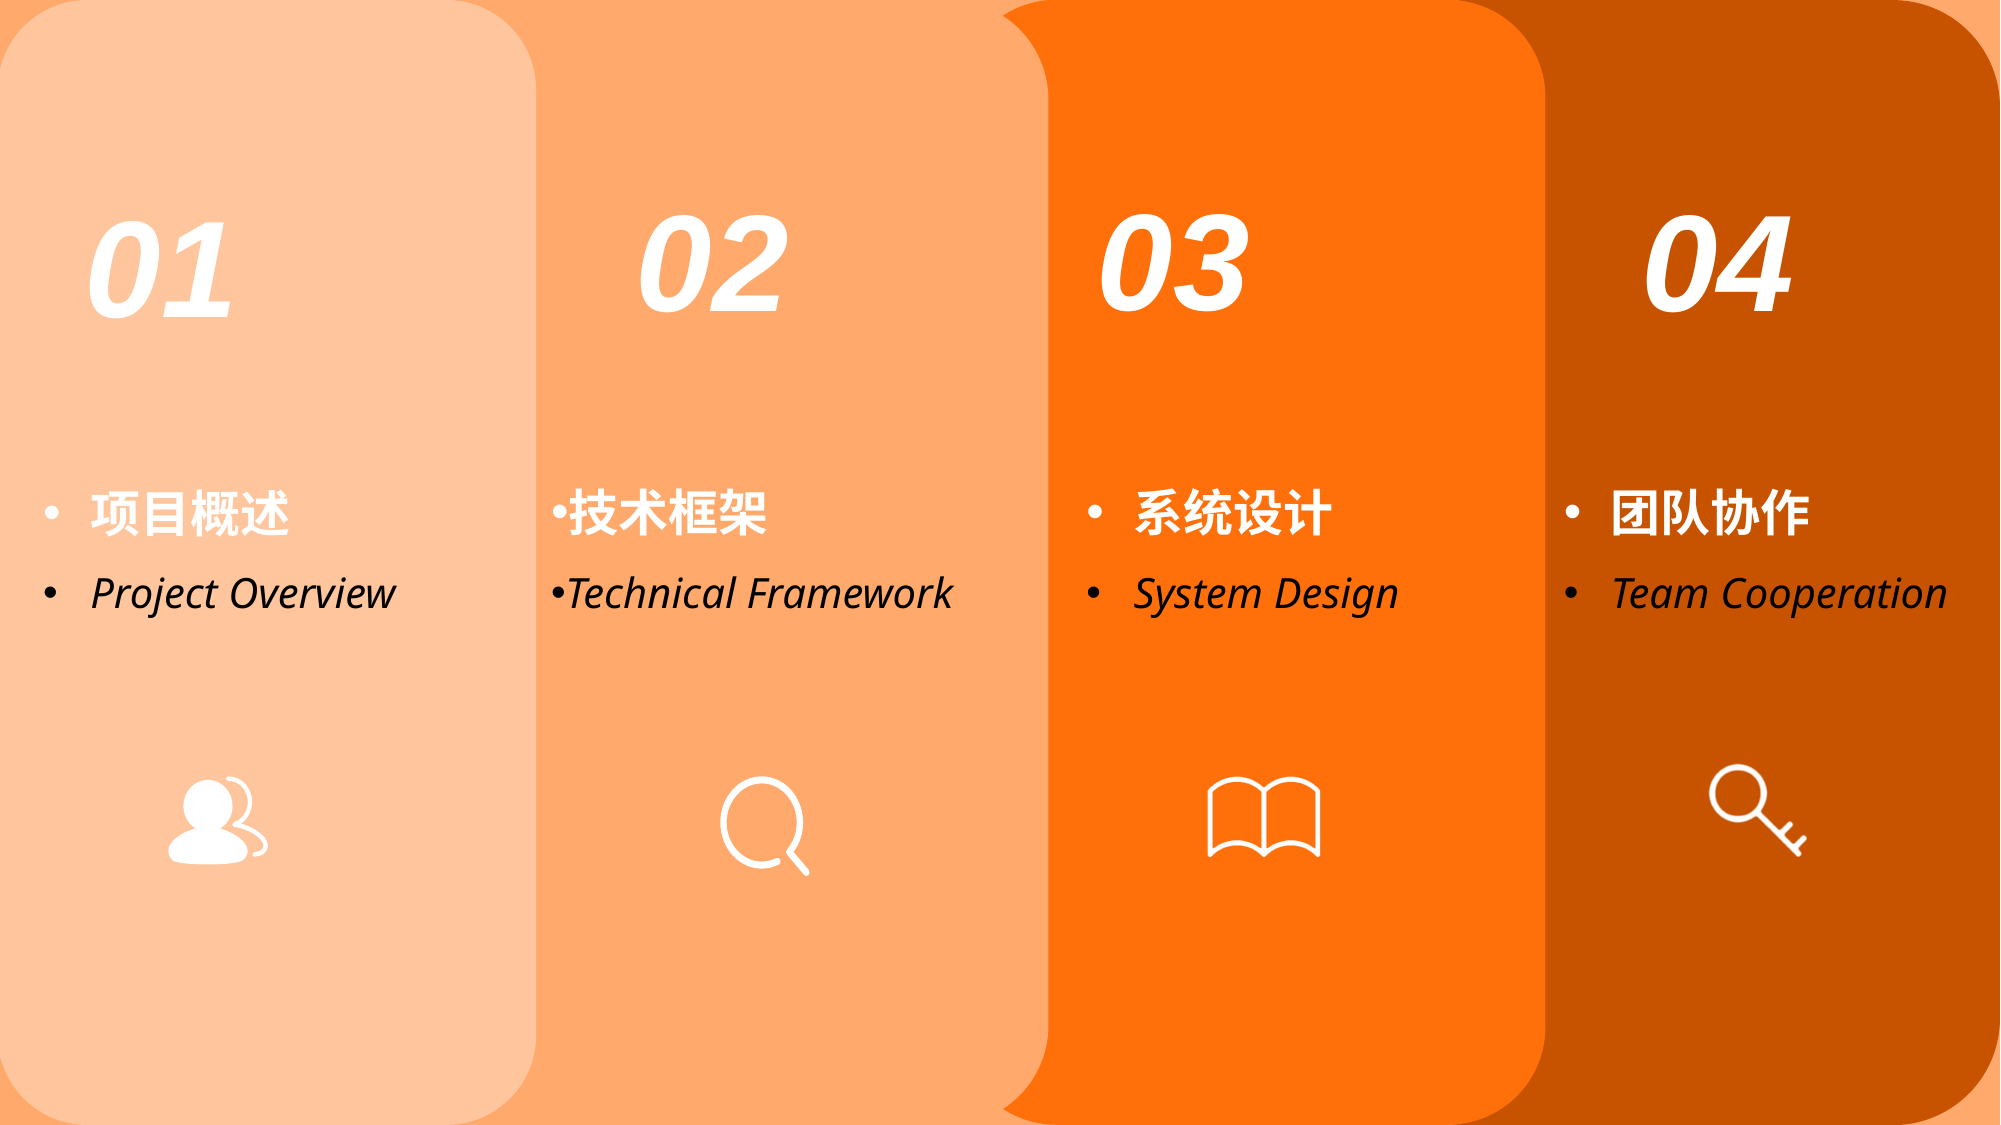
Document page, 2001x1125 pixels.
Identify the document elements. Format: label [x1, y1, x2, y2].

text_box [1546, 0, 2000, 1125]
text_box [1065, 0, 1546, 1125]
text_box [0, 0, 548, 1125]
text_box [548, 0, 1065, 1125]
